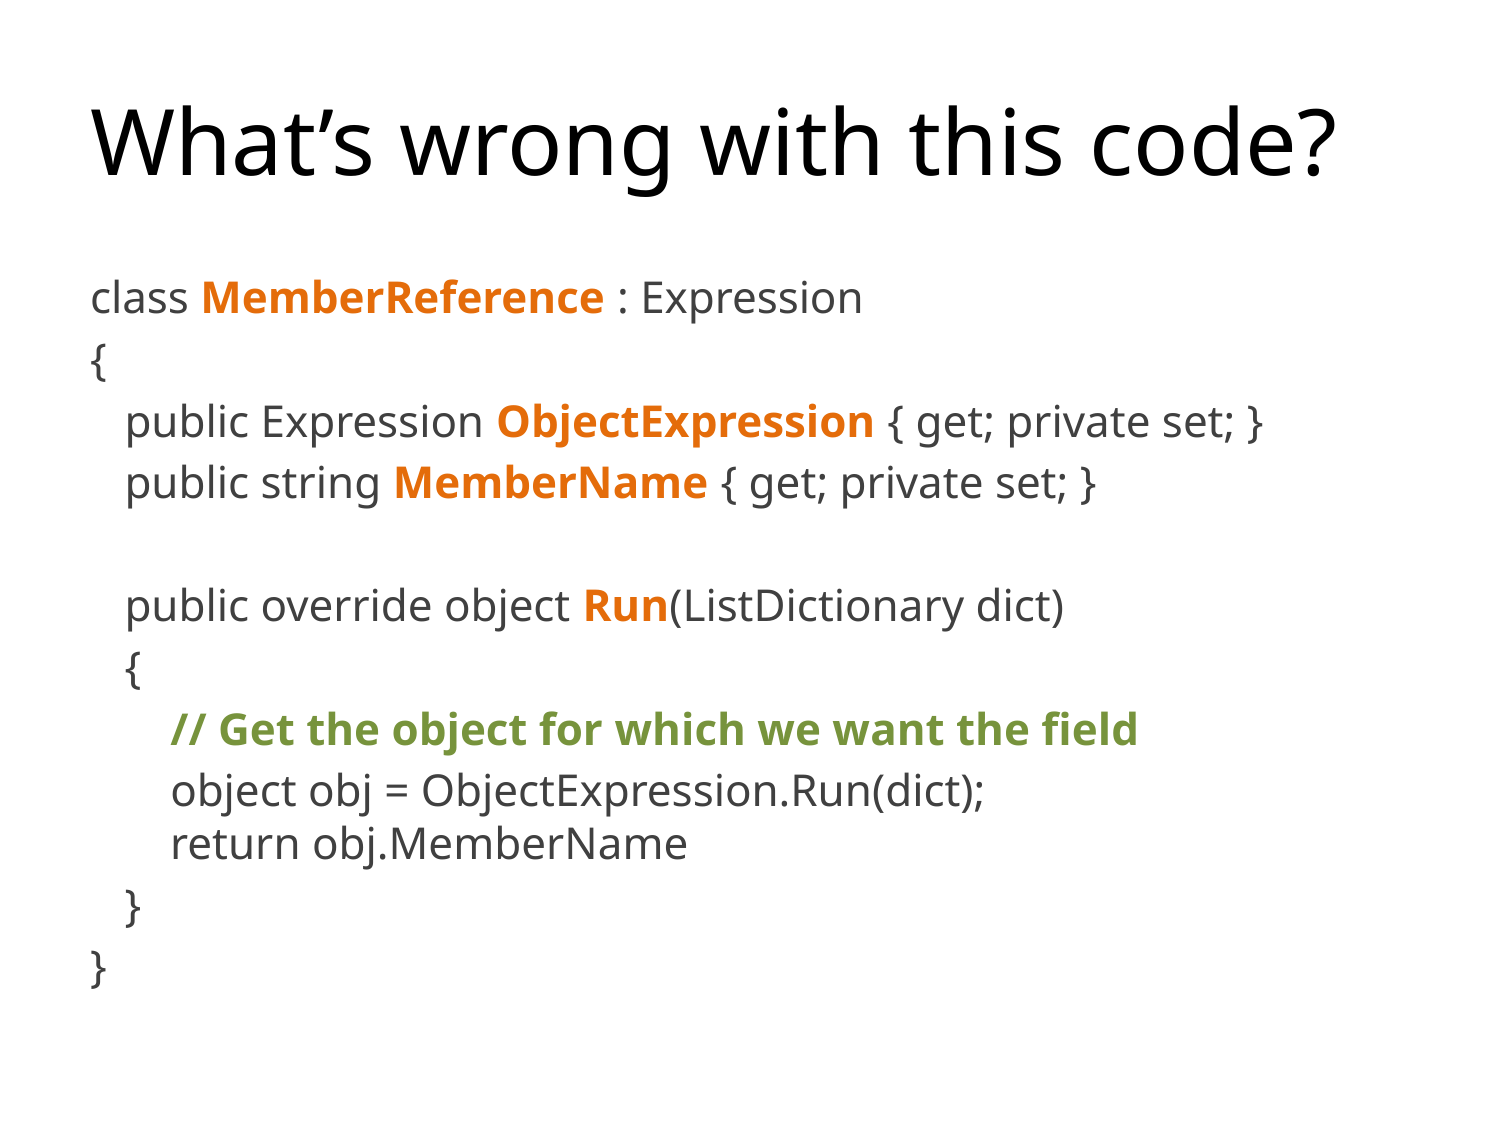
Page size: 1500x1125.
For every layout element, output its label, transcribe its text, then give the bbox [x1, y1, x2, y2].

title What’s wrong with this code? [75, 45, 1425, 233]
list class MemberReference : Expression { public Expression ObjectExpression { get; private set; } public string MemberName { get; private set; } public override object Run(ListDictionary dict) { // Get the object for which we want the field object obj = ObjectExpression.Run(dict); return obj.MemberName } } [75, 262, 1425, 1005]
